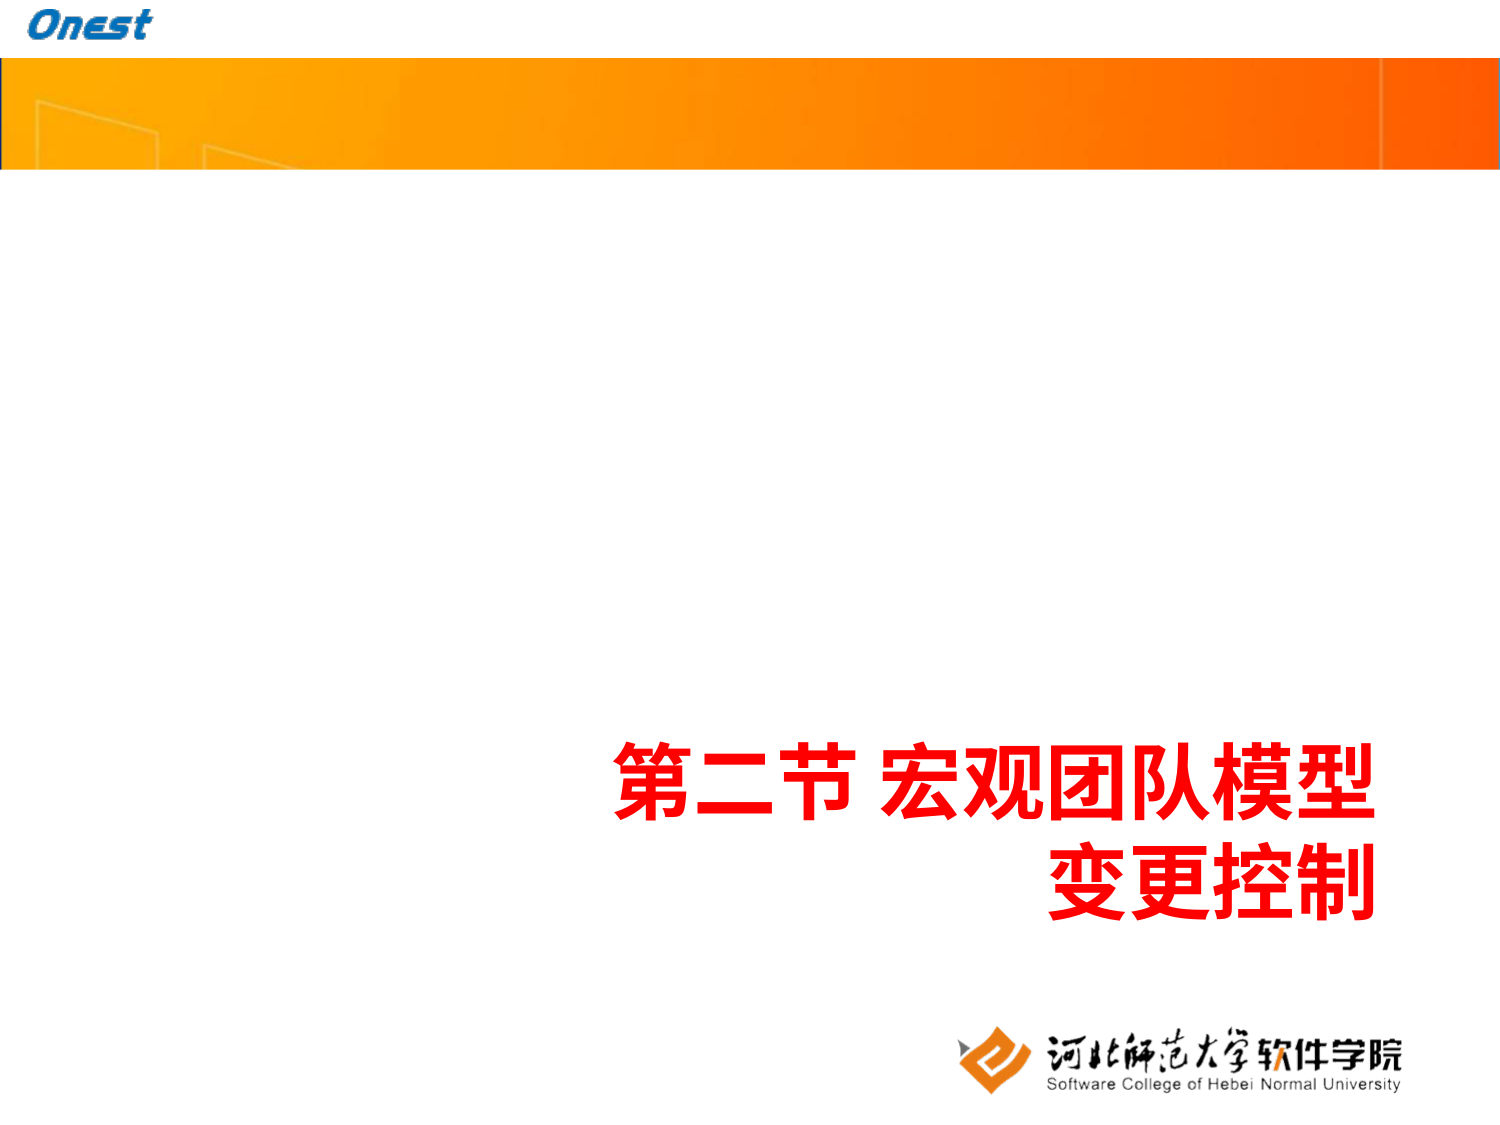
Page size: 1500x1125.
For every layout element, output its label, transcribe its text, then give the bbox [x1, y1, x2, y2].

picture [0, 58, 1500, 169]
title 第二节 宏观团队模型 变更控制 [118, 722, 1394, 947]
picture [938, 1016, 1420, 1106]
picture [23, 9, 160, 43]
